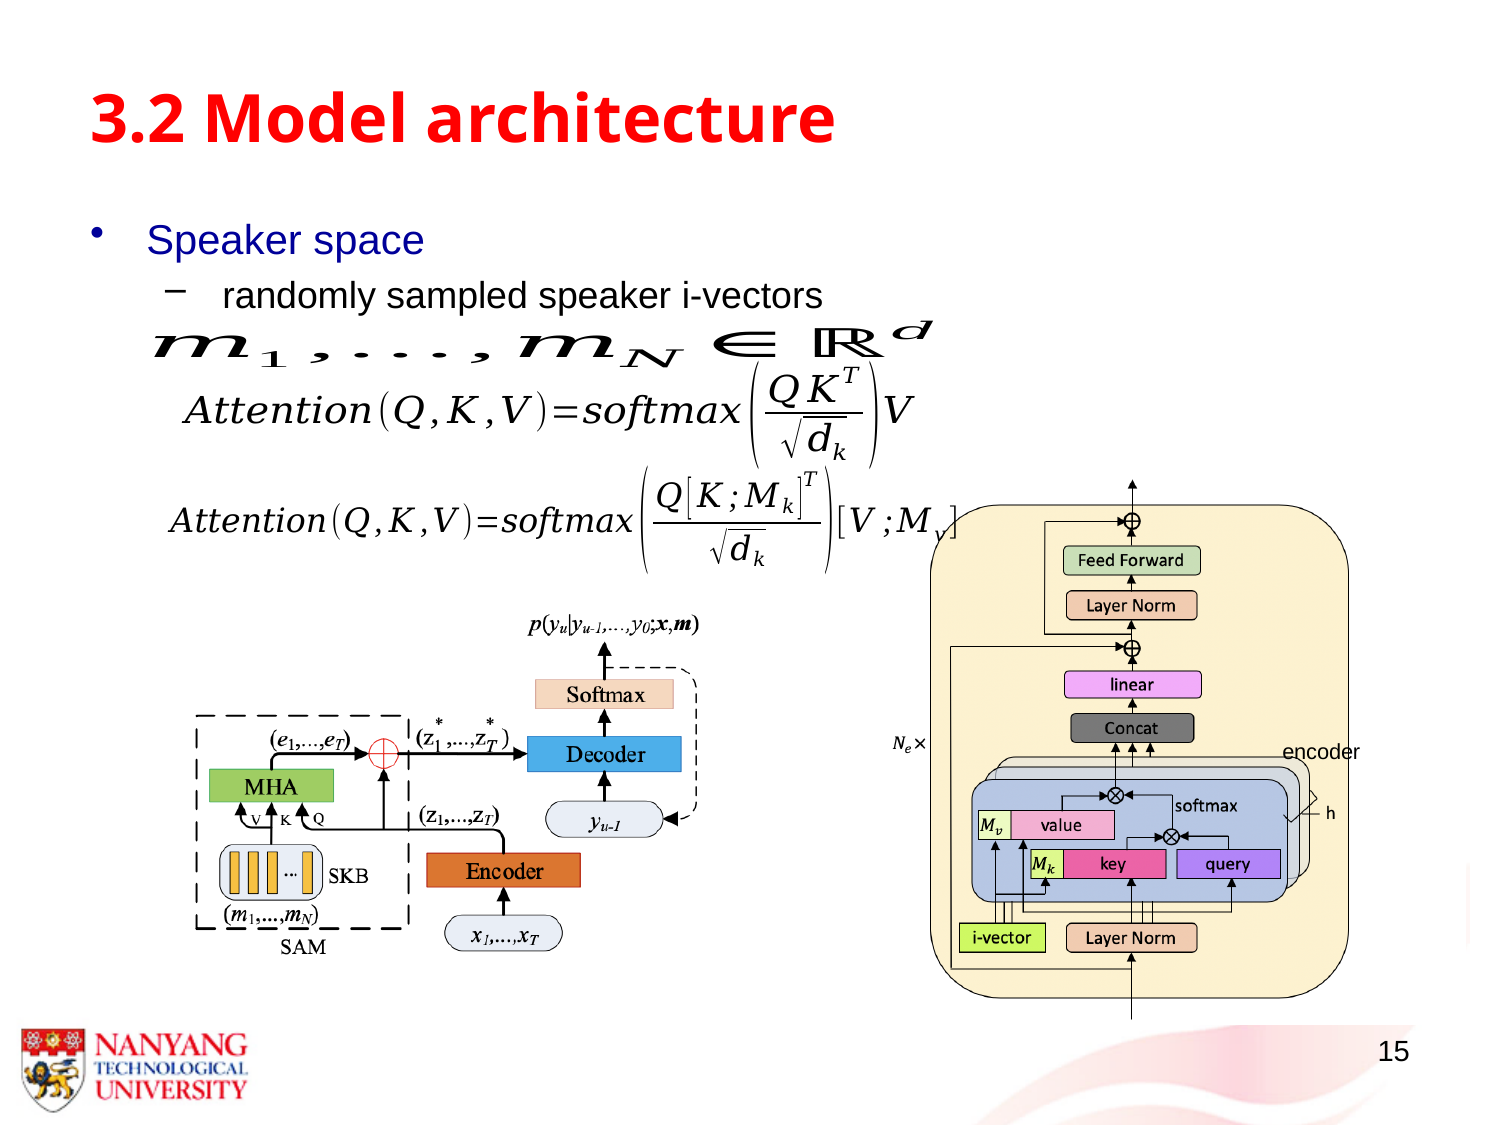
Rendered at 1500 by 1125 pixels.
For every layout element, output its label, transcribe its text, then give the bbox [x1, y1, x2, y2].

picture [0, 1, 1470, 1125]
title 3.2 Model architecture [74, 46, 1484, 185]
slide_number 15 [1074, 1033, 1426, 1103]
